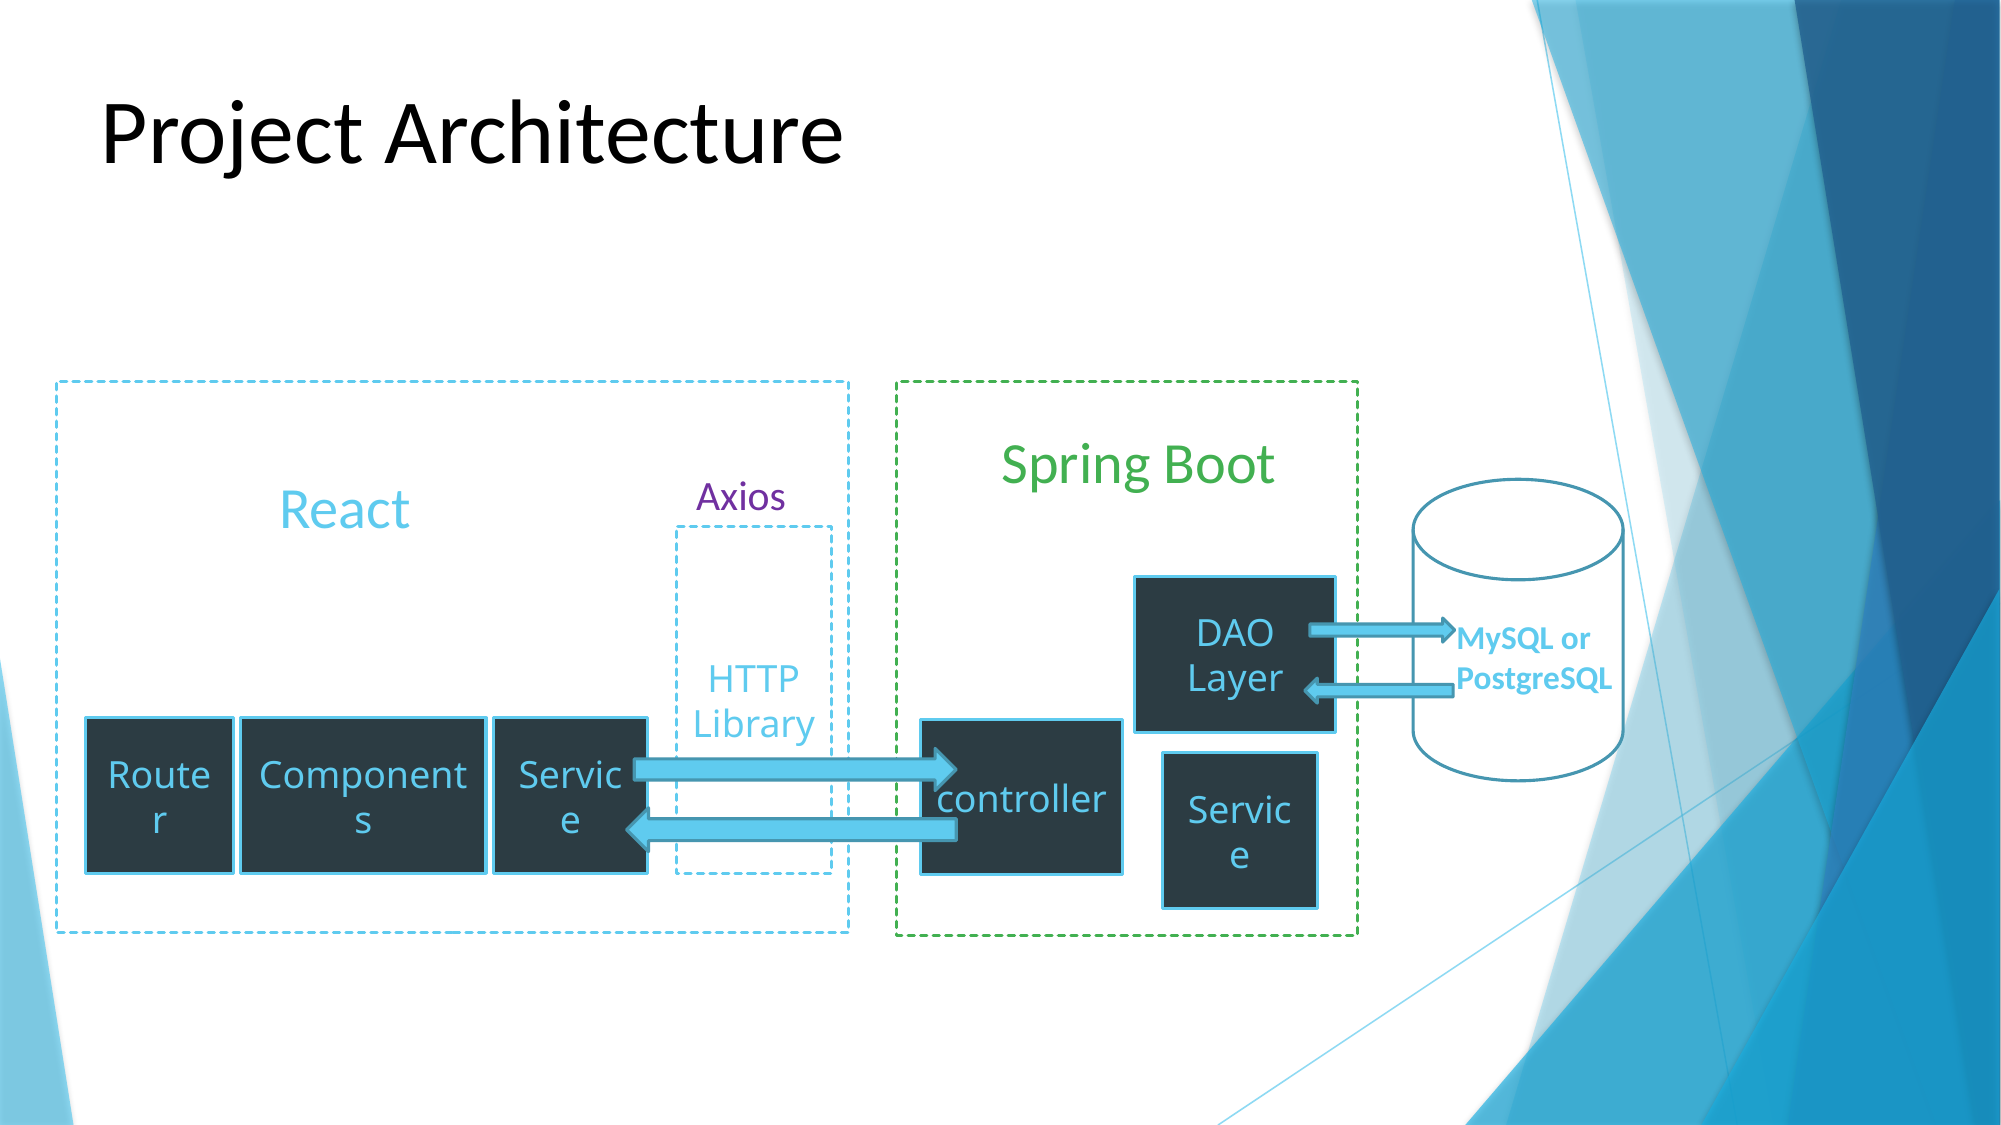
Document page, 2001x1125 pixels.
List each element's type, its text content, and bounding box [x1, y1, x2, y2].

text_box MySQL or PostgreSQL [1441, 609, 1649, 704]
text_box React [264, 463, 582, 548]
text_box [1303, 676, 1441, 705]
text_box Project Architecture [85, 64, 897, 189]
text_box [895, 380, 1359, 937]
text_box Spring Boot [987, 417, 1304, 503]
text_box [55, 380, 850, 934]
text_box [1308, 622, 1441, 638]
text_box [625, 806, 958, 854]
text_box Axios [681, 460, 812, 526]
text_box [1411, 477, 1625, 622]
text_box [1411, 638, 1441, 682]
text_box [632, 746, 958, 793]
text_box [1411, 699, 1625, 783]
